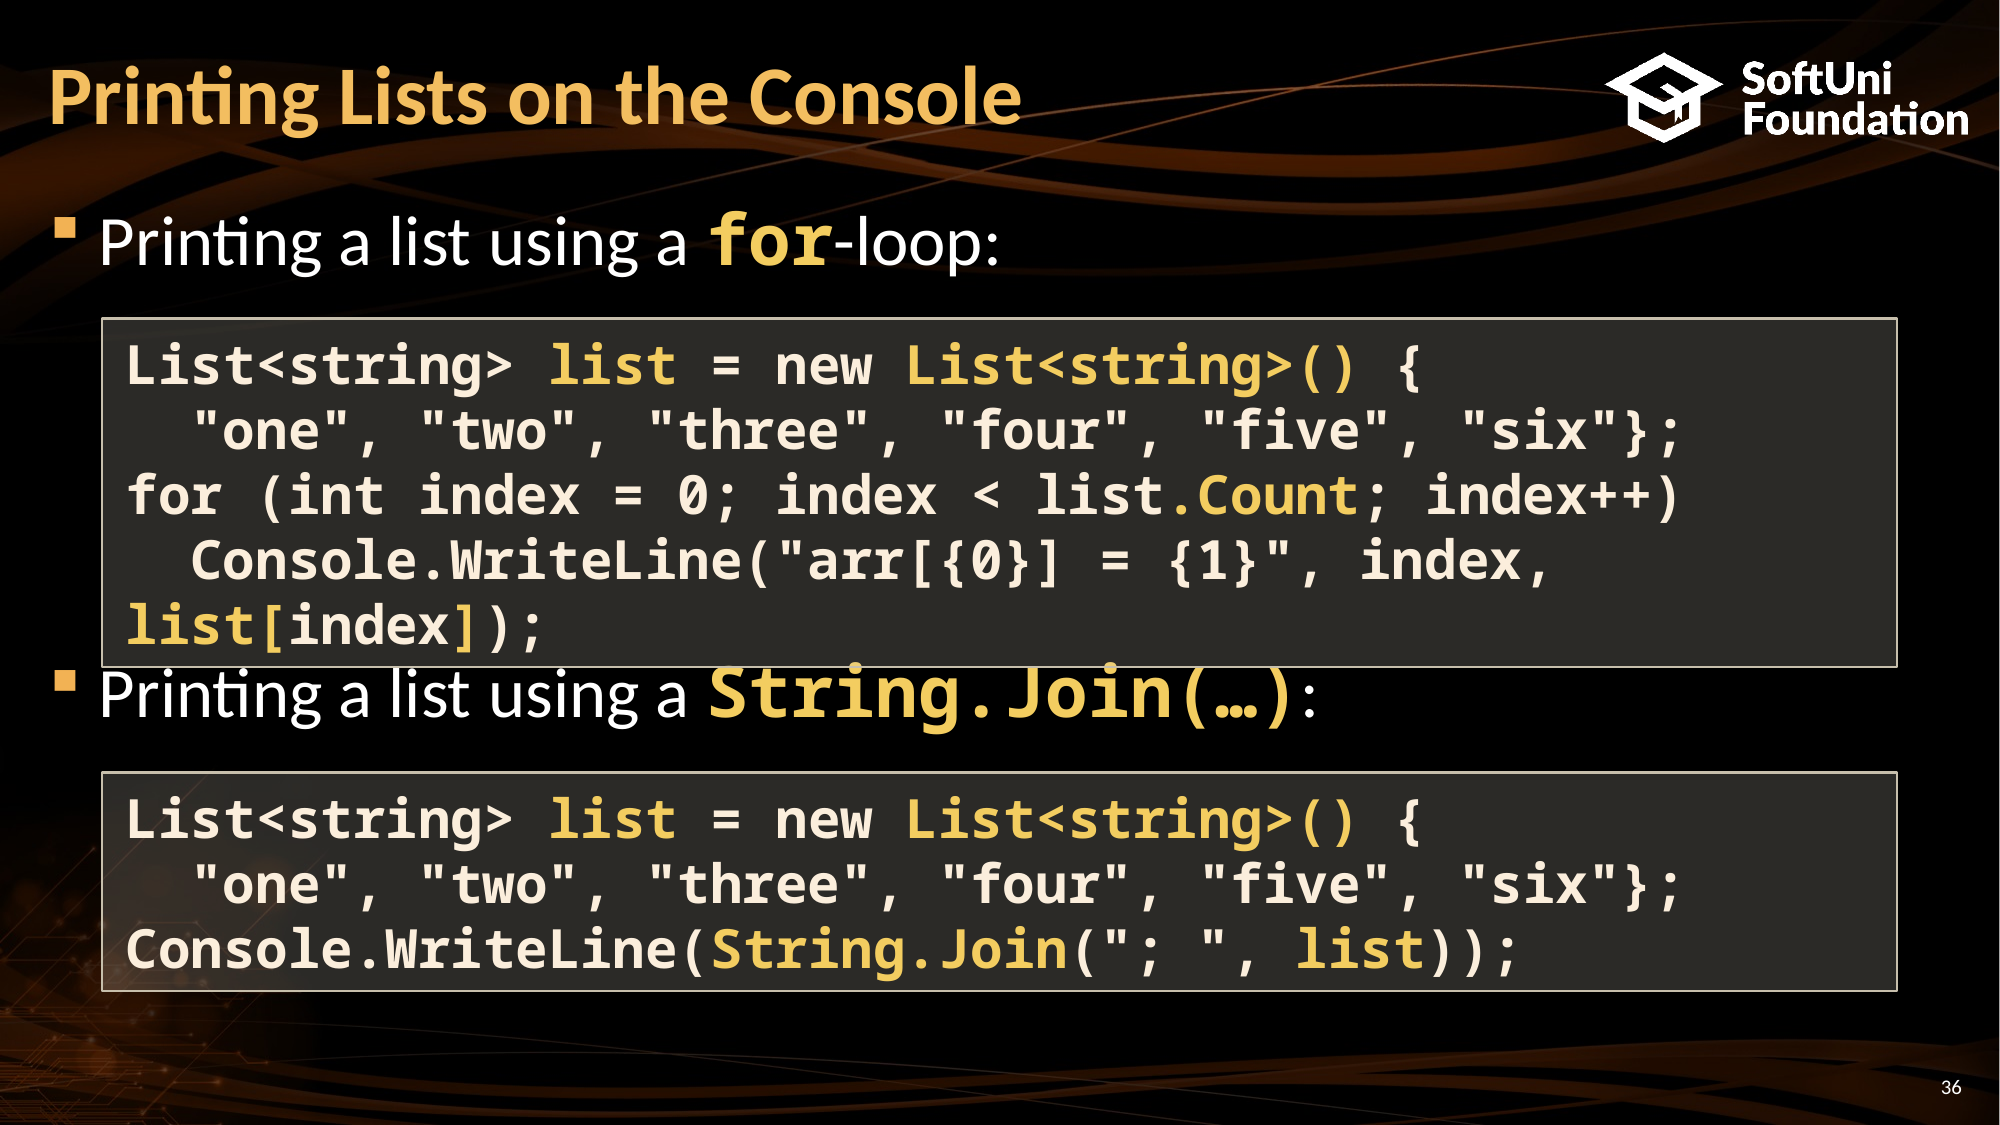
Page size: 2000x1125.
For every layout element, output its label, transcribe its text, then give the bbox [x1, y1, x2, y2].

text_box List<string> list = new List<string>() { "one", "two", "three", "four", "five", "six"}; for (int index = 0; index < list.Count; index++) Console.WriteLine("arr[{0}] = {1}", index, list[index]); [102, 318, 1898, 667]
picture [0, 0, 2000, 1125]
text_box List<string> list = new List<string>() { "one", "two", "three", "four", "five", "six"}; Console.WriteLine(String.Join("; ", list)); [102, 772, 1898, 991]
title Printing Lists on the Console [30, 6, 1602, 189]
list Printing a list using a for-loop: Printing a list using a String.Join(…): [31, 188, 1968, 1103]
slide_number 36 [1897, 1070, 1968, 1103]
